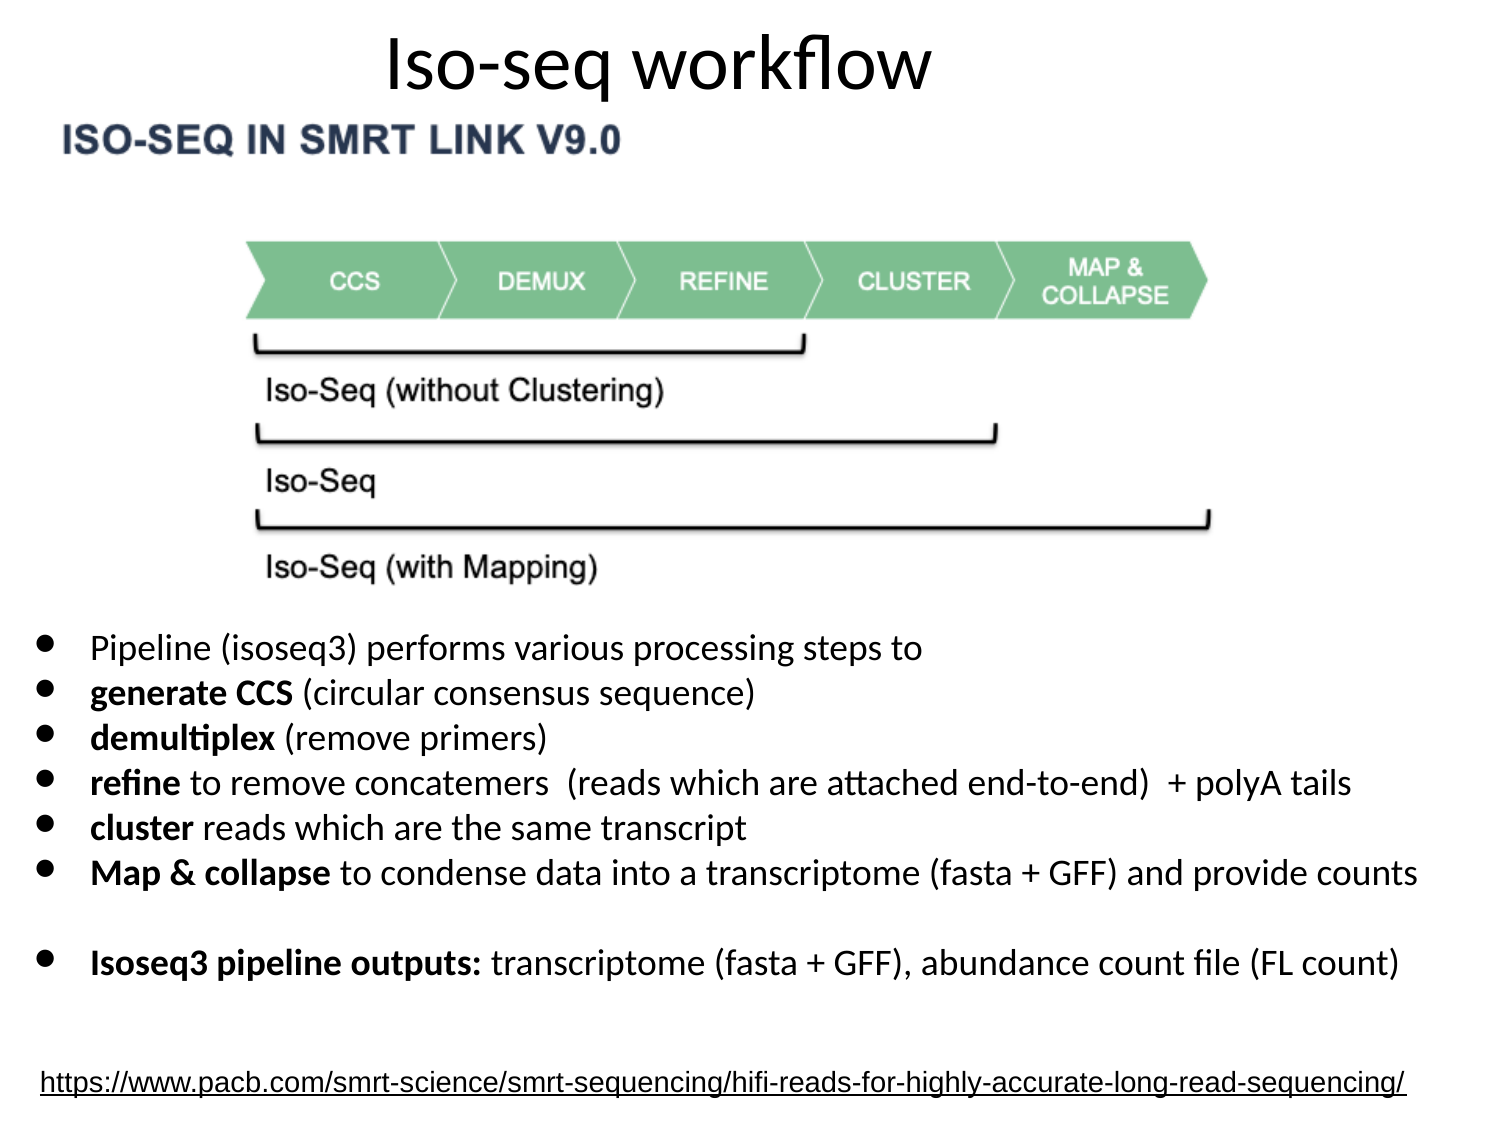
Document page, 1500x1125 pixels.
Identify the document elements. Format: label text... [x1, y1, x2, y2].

picture [40, 101, 1354, 622]
text_box Pipeline (isoseq3) performs various processing steps to generate CCS (circular consensus sequence) demultiplex (remove primers) refine to remove concatemers (reads which are attached end-to-end) + polyA tails cluster reads which are the same transcript Map & collapse to condense data into a transcriptome (fasta + GFF) and provide counts Isoseq3 pipeline outputs: transcriptome (fasta + GFF), abundance count file (FL count) [0, 608, 1471, 999]
text_box Iso-seq workflow [370, 0, 1347, 99]
text_box https://www.pacb.com/smrt-science/smrt-sequencing/hifi-reads-for-highly-accurate-long-read-sequencing/ [24, 1048, 1500, 1114]
